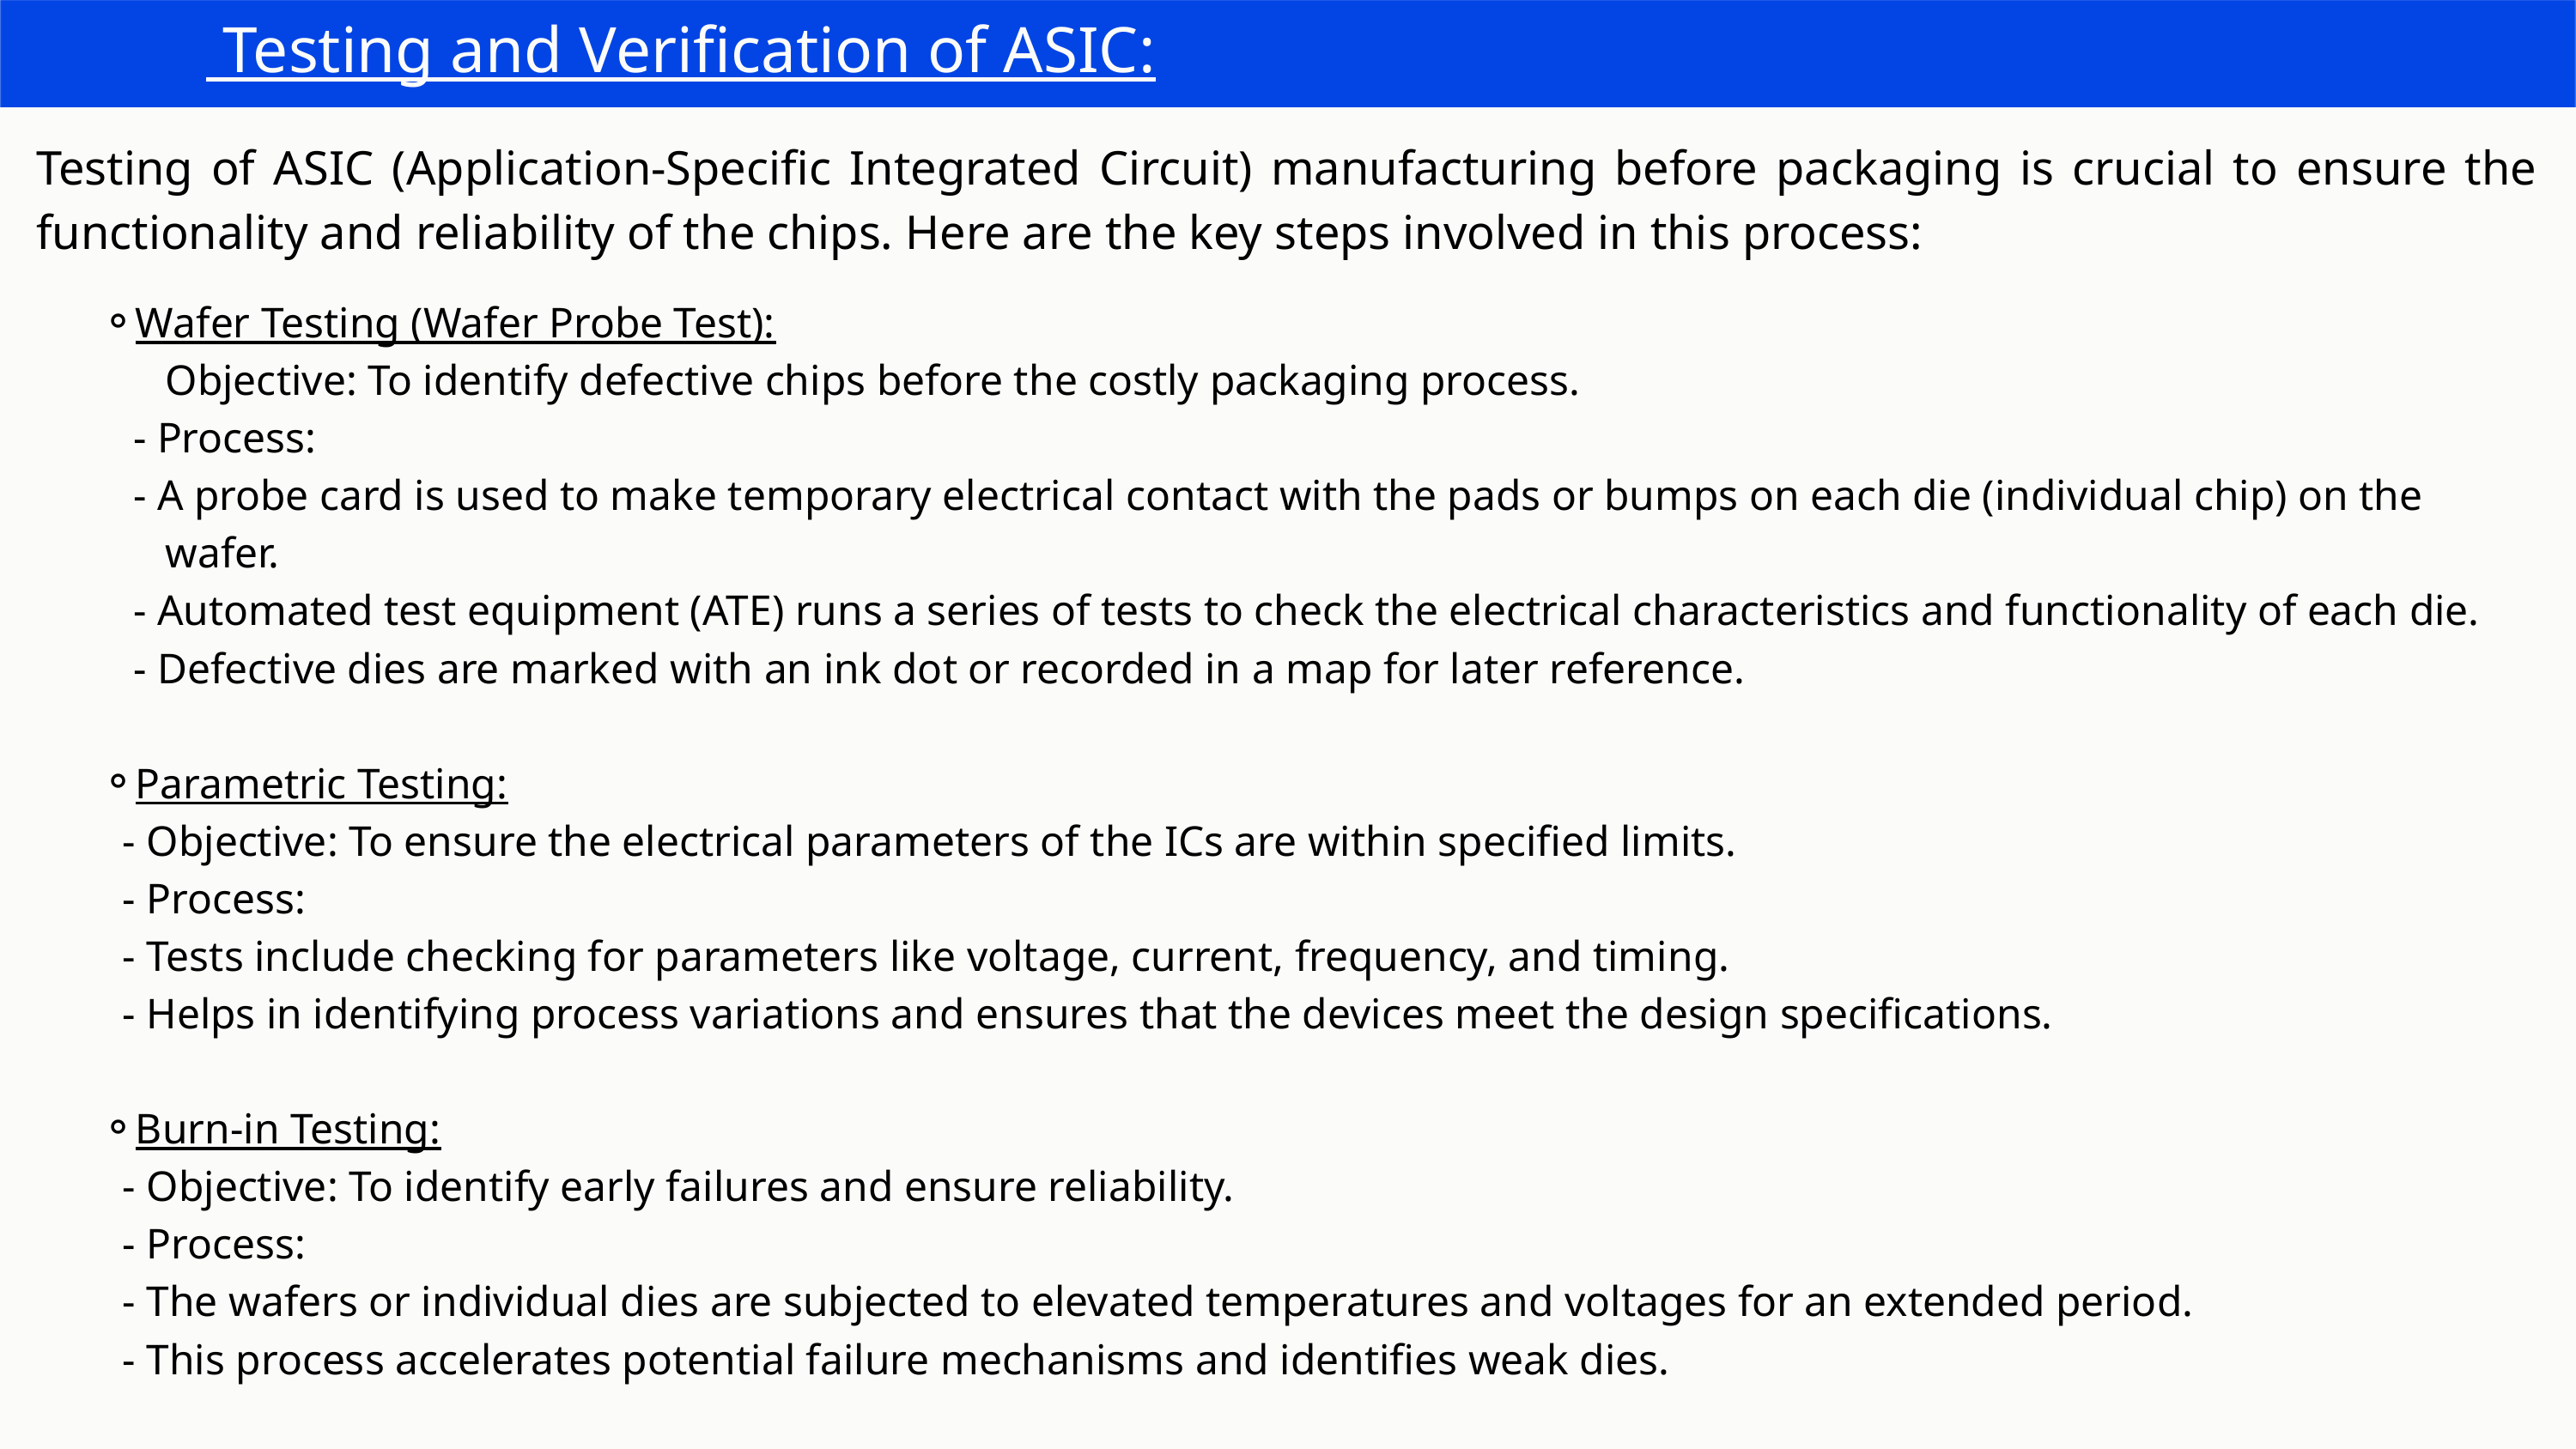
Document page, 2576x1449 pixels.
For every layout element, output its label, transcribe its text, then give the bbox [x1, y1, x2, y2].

text_box Testing of ASIC (Application-Specific Integrated Circuit) manufacturing before packaging is crucial to ensure the functionality and reliability of the chips. Here are the key steps involved in this process: [36, 128, 2540, 259]
text_box Wafer Testing (Wafer Probe Test): Objective: To identify defective chips before the costly packaging process. - Process: - A probe card is used to make temporary electrical contact with the pads or bumps on each die (individual chip) on the wafer. - Automated test equipment (ATE) runs a series of tests to check the electrical characteristics and functionality of each die. - Defective dies are marked with an ink dot or recorded in a map for later reference. Parametric Testing: - Objective: To ensure the electrical parameters of the ICs are within specified limits. - Process: - Tests include checking for parameters like voltage, current, frequency, and timing. - Helps in identifying process variations and ensures that the devices meet the design specifications. Burn-in Testing: - Objective: To identify early failures and ensure reliability. - Process: - The wafers or individual dies are subjected to elevated temperatures and voltages for an extended period. - This process accelerates potential failure mechanisms and identifies weak dies. [52, 288, 2524, 1449]
text_box [0, 0, 2576, 107]
text_box Testing and Verification of ASIC: [0, 0, 1567, 86]
